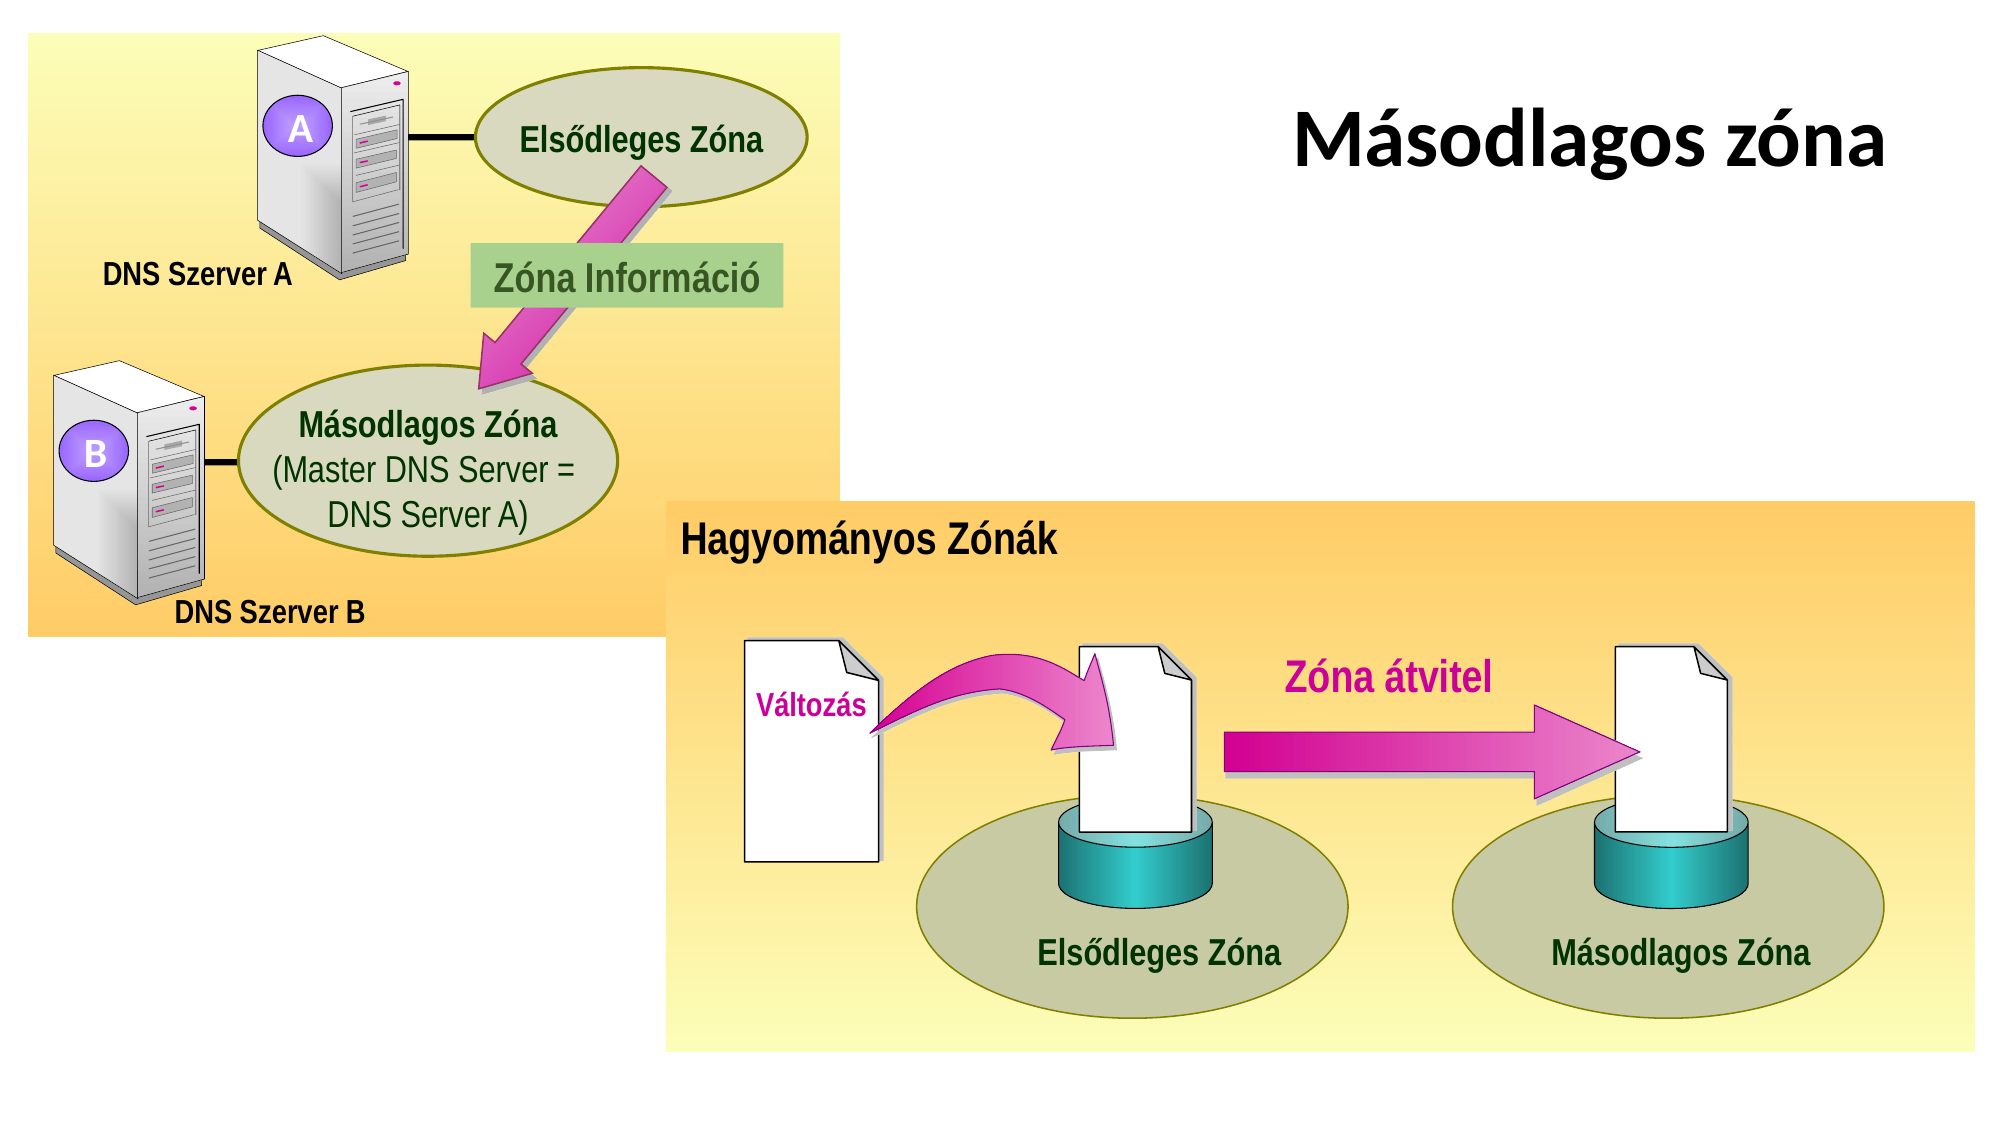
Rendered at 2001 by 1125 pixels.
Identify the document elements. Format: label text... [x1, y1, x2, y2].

text_box Másodlagos Zóna (Master DNS Server = DNS Server A) [238, 365, 618, 557]
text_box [257, 35, 409, 280]
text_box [665, 500, 1975, 1052]
text_box [28, 33, 840, 637]
text_box Elsődleges Zóna [475, 67, 808, 207]
text_box Zóna Információ [470, 243, 784, 308]
text_box Másodlagos zóna [1252, 75, 1928, 251]
text_box [478, 308, 568, 389]
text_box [53, 360, 205, 605]
text_box DNS Szerver A [95, 244, 312, 300]
text_box [577, 165, 667, 243]
text_box DNS Szerver B [167, 583, 383, 638]
